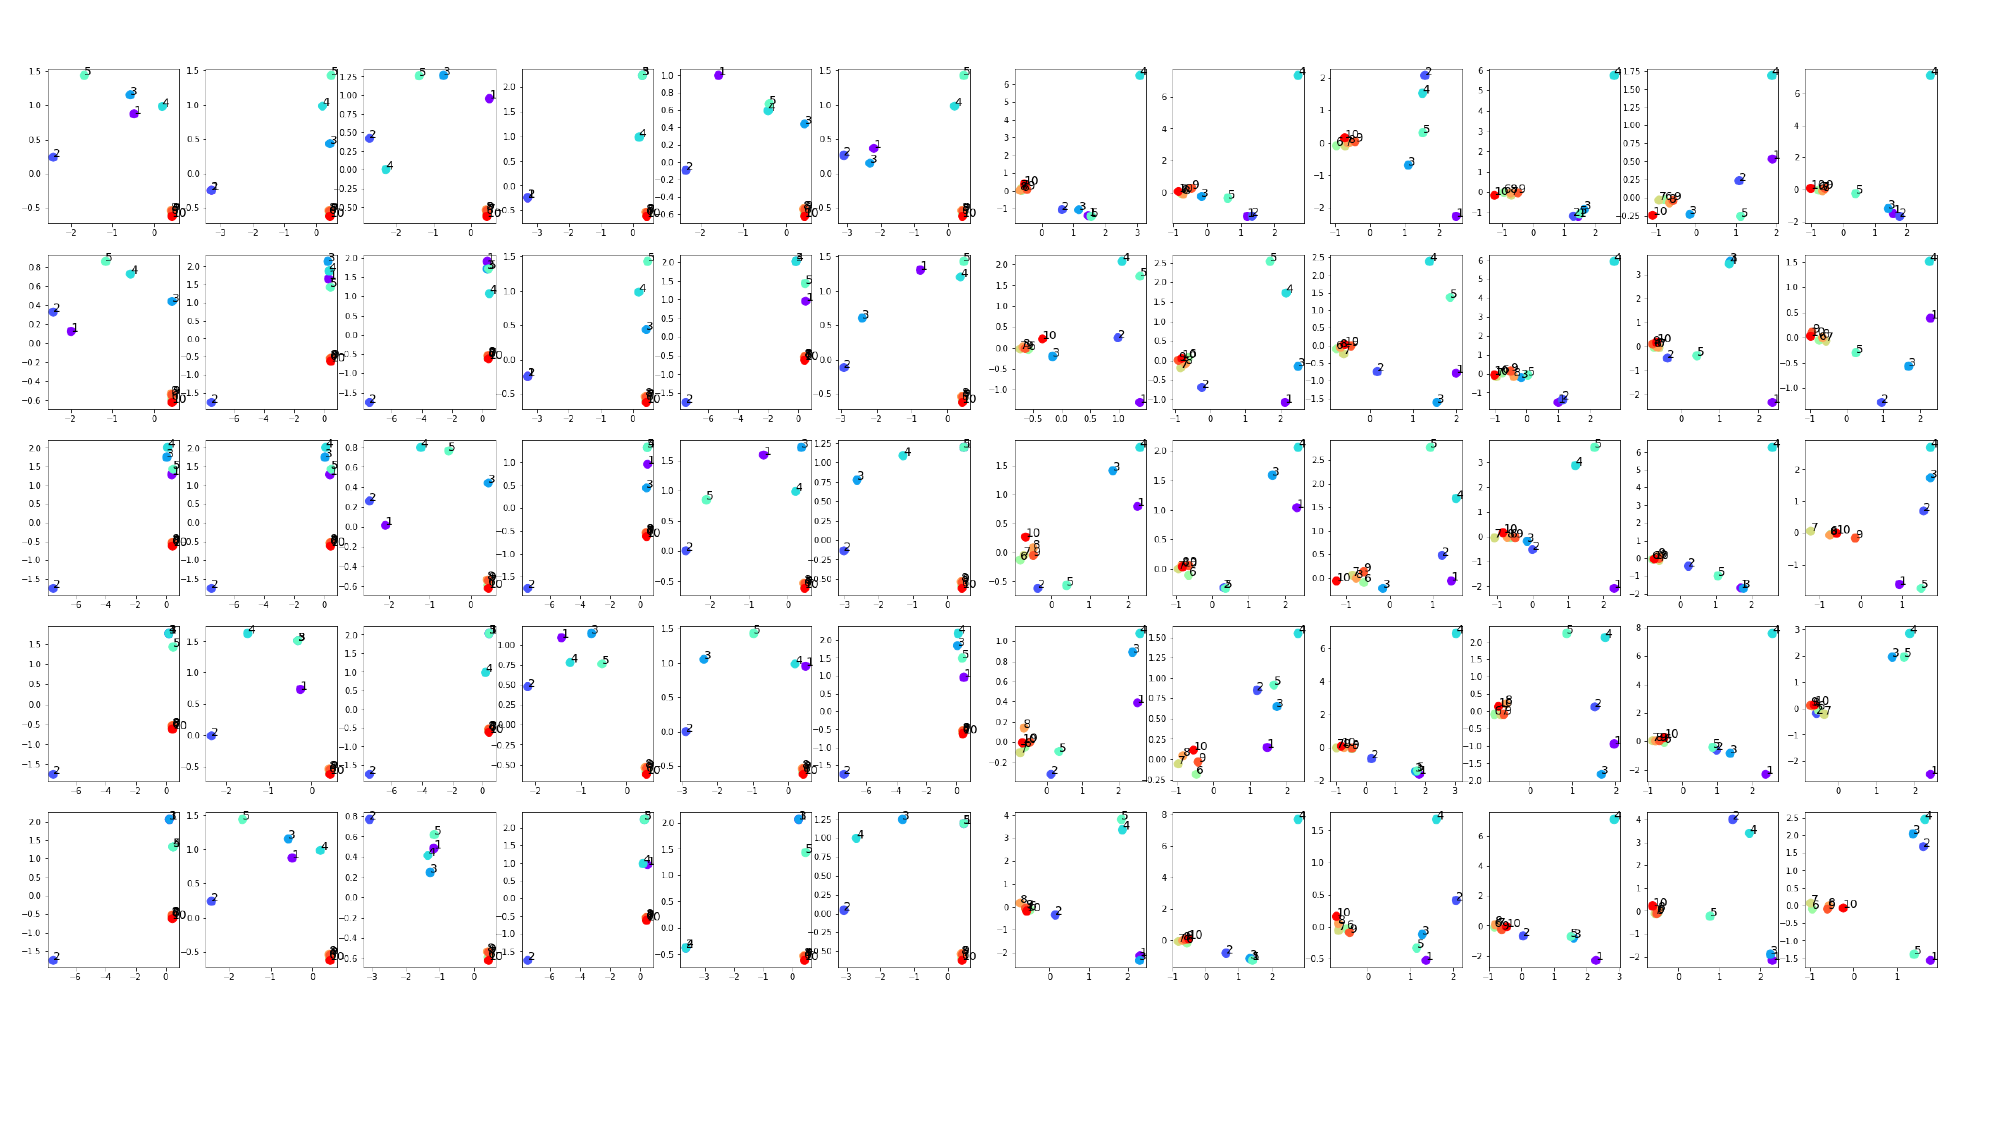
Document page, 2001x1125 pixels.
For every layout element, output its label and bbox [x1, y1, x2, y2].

picture [15, 60, 1943, 987]
